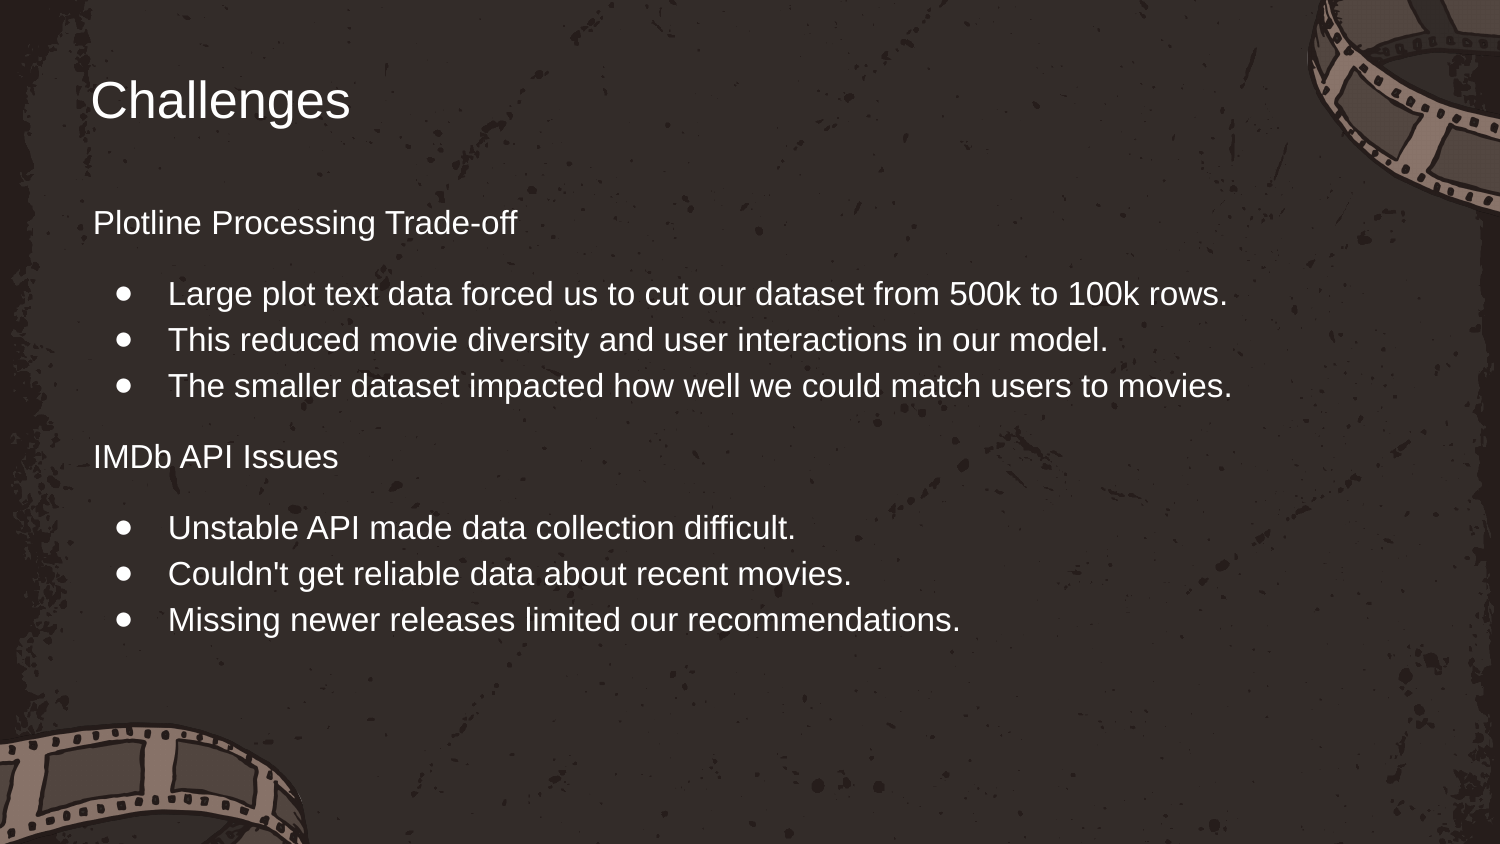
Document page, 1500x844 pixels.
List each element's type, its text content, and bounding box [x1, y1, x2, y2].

picture [0, 0, 1500, 844]
text_box Plotline Processing Trade-off Large plot text data forced us to cut our dataset from 500k to 100k rows. This reduced movie diversity and user interactions in our model. The smaller dataset impacted how well we could match users to movies. IMDb API Issues Unstable API made data collection difficult. Couldn't get reliable data about recent movies. Missing newer releases limited our recommendations. [77, 180, 1378, 718]
title Challenges [75, 51, 1340, 146]
